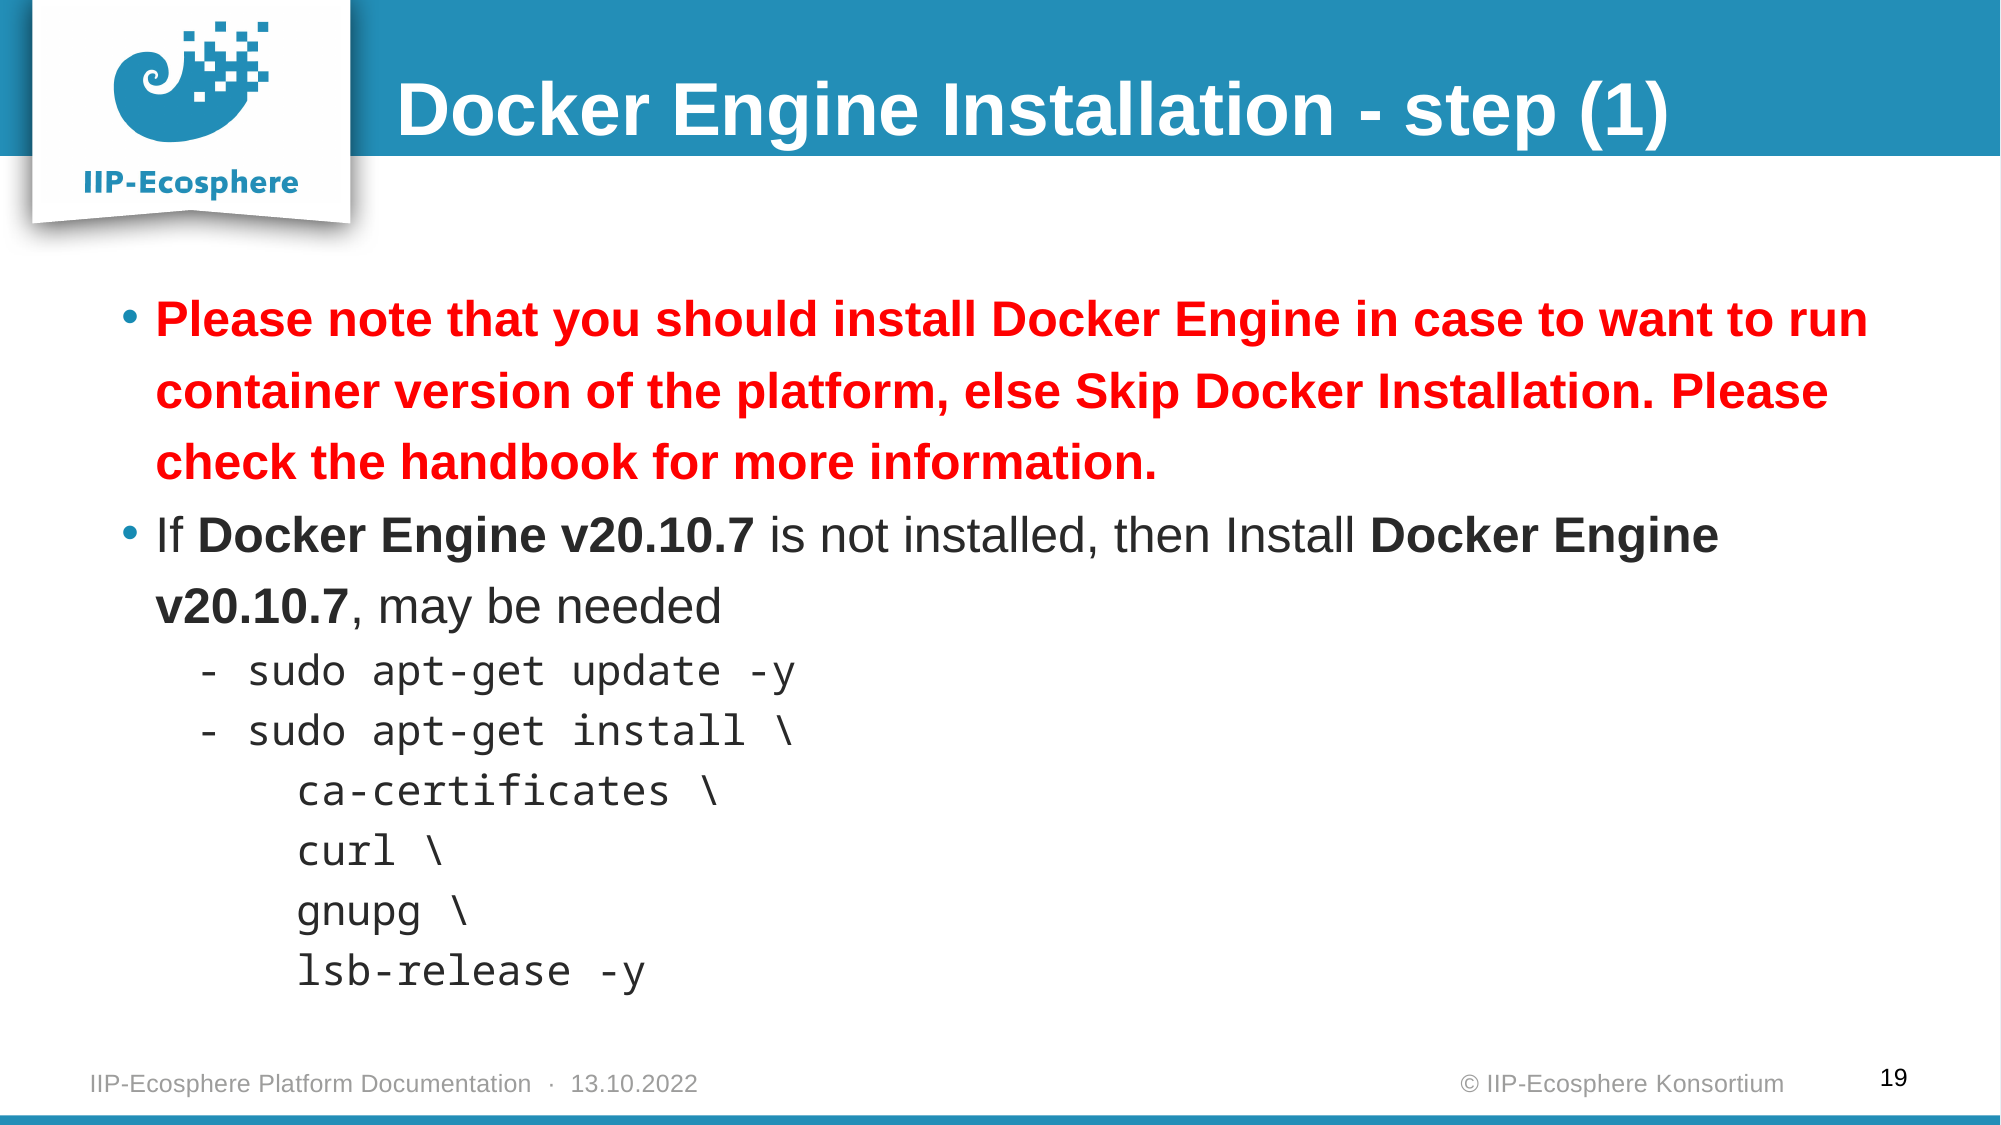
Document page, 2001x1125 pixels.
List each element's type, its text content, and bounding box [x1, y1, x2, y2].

picture [41, 6, 341, 203]
list Please note that you should install Docker Engine in case to want to run container version of the platform, else Skip Docker Installation. Please check the handbook for more information. If Docker Engine v20.10.7 is not installed, then Install Docker Engine v20.10.7, may be needed - sudo apt-get update -y - sudo apt-get install \ ca-certificates \ curl \ gnupg \ lsb-release -y [106, 266, 1902, 1017]
list Docker Engine Installation - step (1) [388, 43, 1964, 158]
